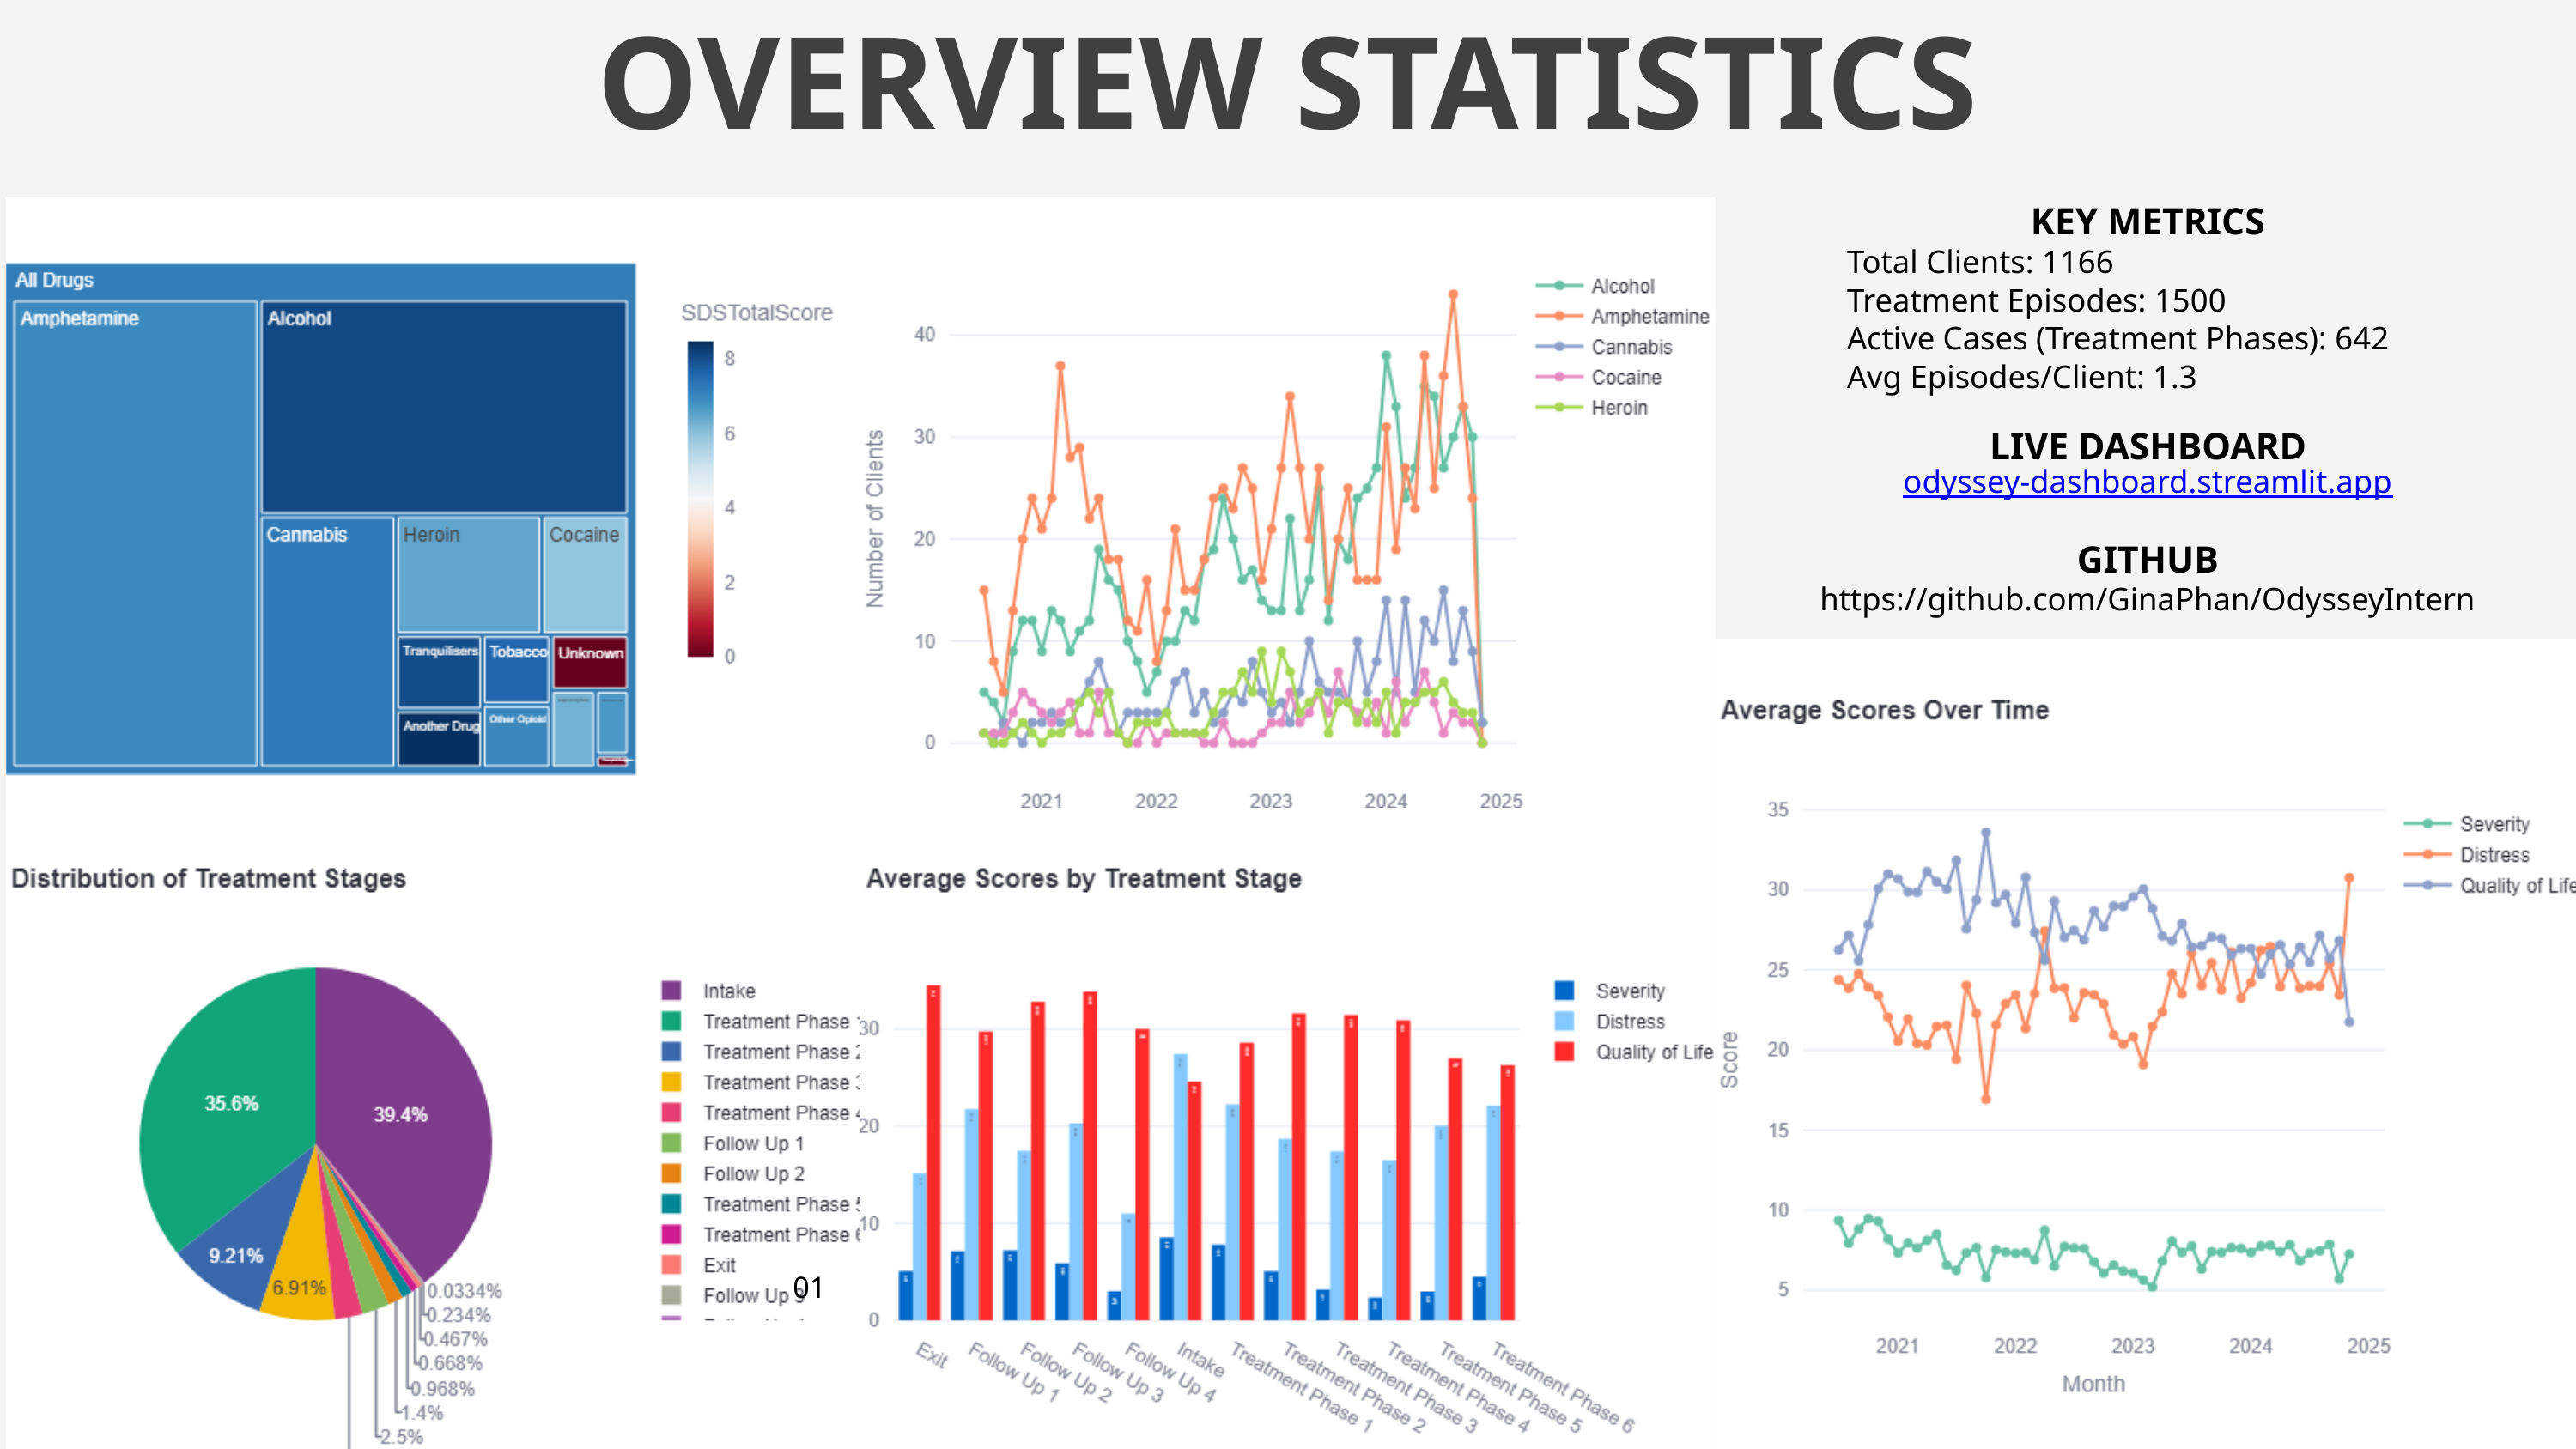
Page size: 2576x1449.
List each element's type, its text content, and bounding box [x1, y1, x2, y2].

text_box KEY METRICS [1957, 197, 2339, 241]
text_box [1715, 639, 2576, 1449]
text_box OVERVIEW STATISTICS [559, 0, 2017, 155]
text_box GITHUB [1957, 535, 2339, 579]
text_box [863, 197, 1716, 808]
text_box LIVE DASHBOARD [1957, 422, 2339, 466]
text_box Total Clients: 1166 Treatment Episodes: 1500 Active Cases (Treatment Phases): 642 Avg Episodes/Client: 1.3 [1847, 241, 2449, 395]
text_box https://github.com/GinaPhan/OdysseyIntern [1793, 579, 2503, 617]
text_box [860, 808, 1715, 1449]
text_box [5, 197, 861, 809]
text_box [5, 815, 860, 1449]
text_box odyssey-dashboard.streamlit.app [1847, 466, 2449, 505]
text_box 01 [793, 1268, 885, 1304]
